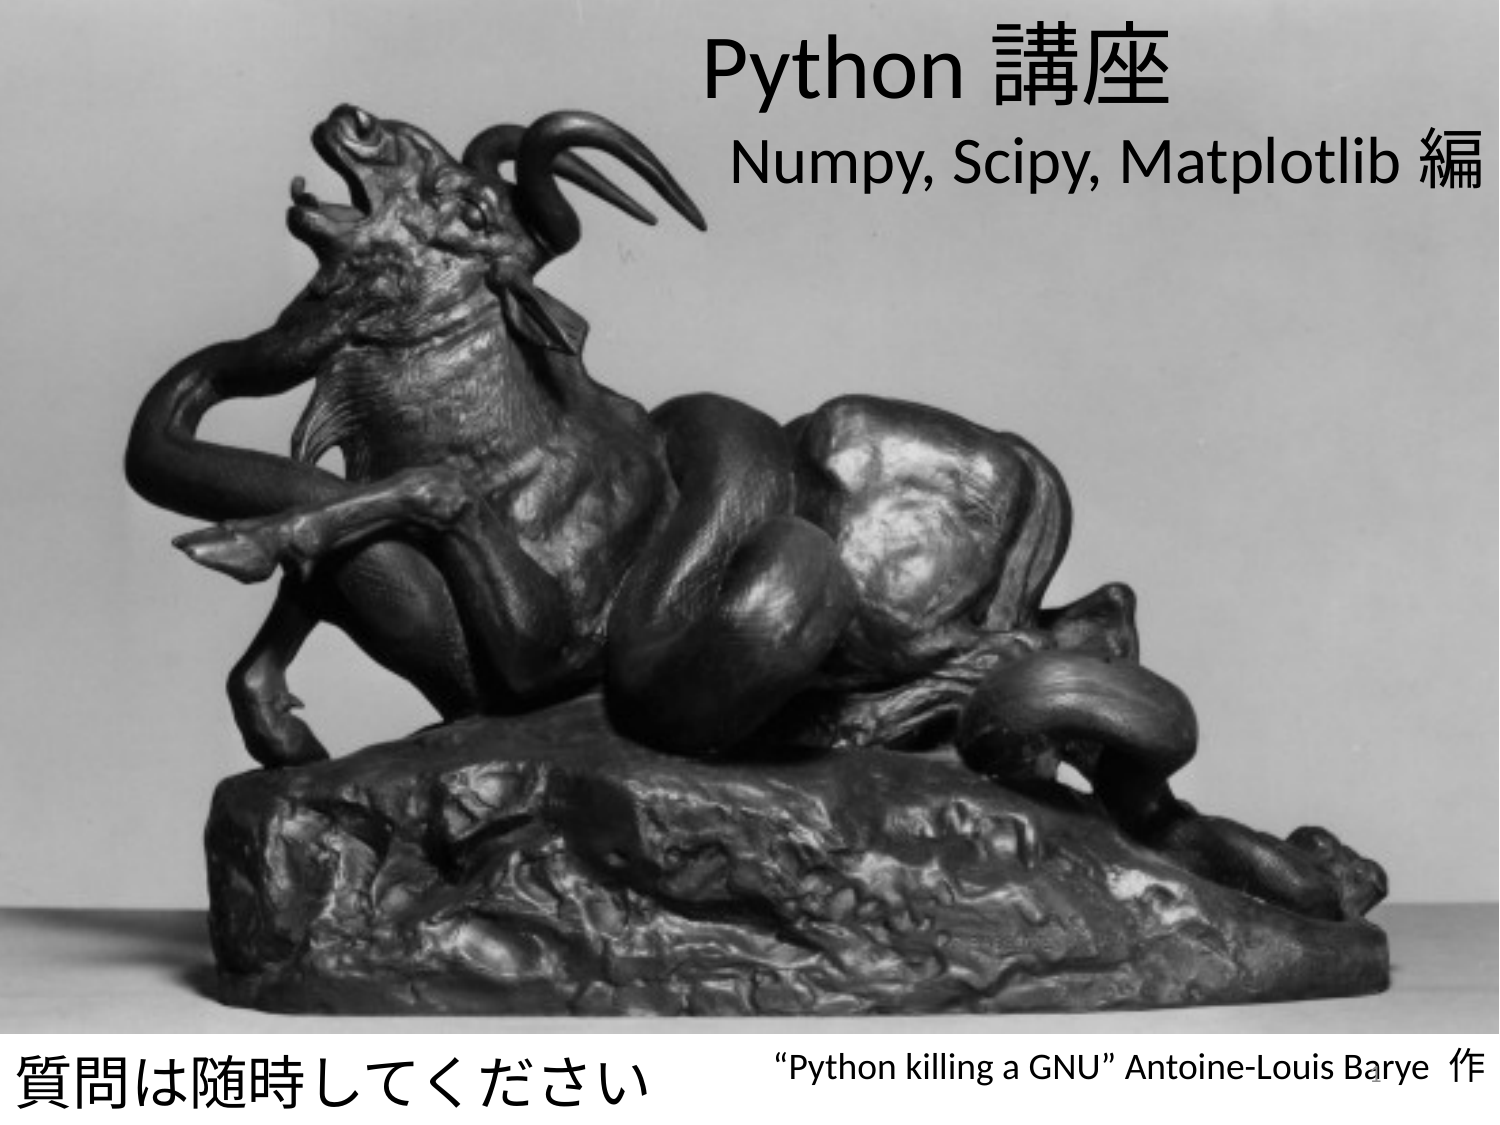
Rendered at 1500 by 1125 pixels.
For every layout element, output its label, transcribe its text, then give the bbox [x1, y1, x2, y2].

slide_number 1 [1059, 1042, 1397, 1103]
text_box 質問は随時してください [0, 1039, 688, 1124]
text_box “Python killing a GNU” Antoine-Louis Barye 作 [757, 1035, 1500, 1095]
picture [0, 0, 1499, 1034]
